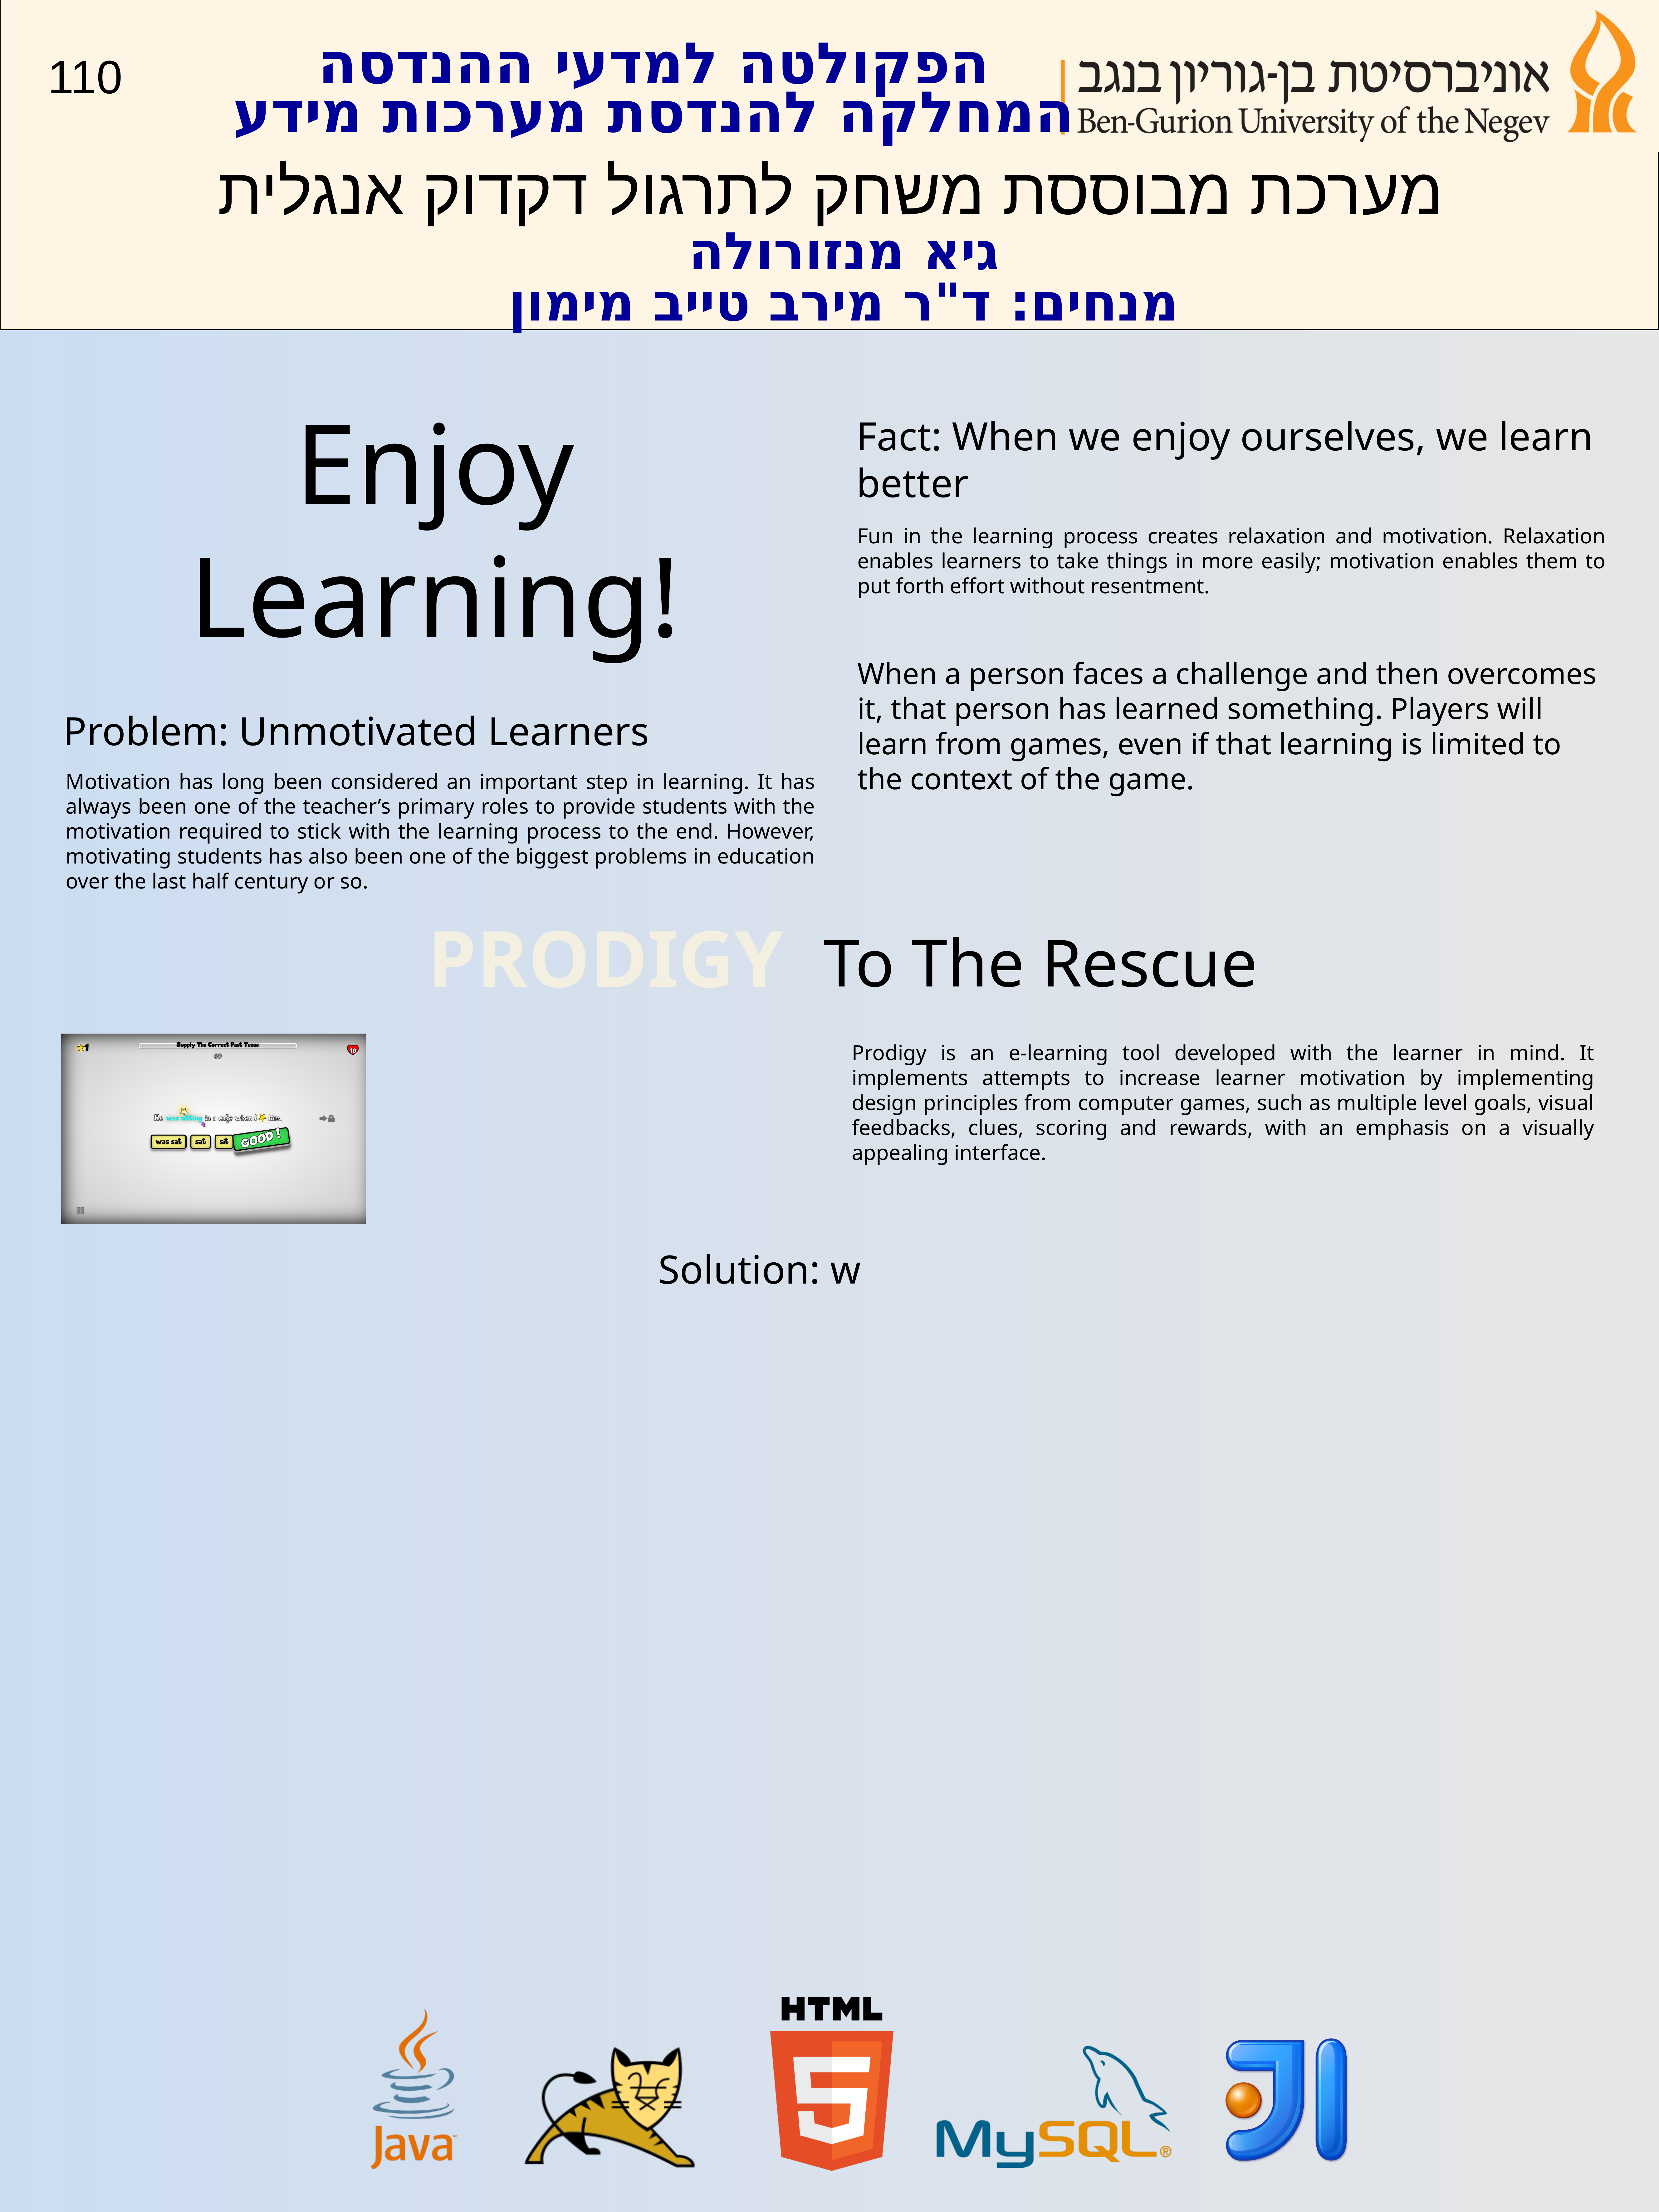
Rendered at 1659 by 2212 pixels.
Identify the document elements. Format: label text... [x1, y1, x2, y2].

text_box גיא מנזורולה [306, 215, 1382, 266]
text_box Fact: When we enjoy ourselves, we learn better [852, 409, 1611, 507]
picture [520, 2042, 715, 2172]
text_box Enjoy Learning! [58, 391, 811, 661]
picture [61, 1034, 366, 1224]
picture [936, 2045, 1172, 2168]
text_box To The Rescue [819, 919, 1304, 1002]
text_box מערכת מבוססת משחק לתרגול דקדוק אנגלית [21, 160, 1641, 230]
text_box Problem: Unmotivated Learners [58, 704, 818, 756]
text_box PRODIGY [428, 912, 814, 1001]
text_box Motivation has long been considered an important step in learning. It has always been one of the teacher’s primary roles to provide students with the motivation required to stick with the learning process to the end. However, motivating students has also been one of the biggest problems in education over the last half century or so. [61, 766, 821, 895]
picture [745, 1997, 919, 2171]
text_box Solution: w [654, 1242, 1413, 1294]
text_box Prodigy is an e-learning tool developed with the learner in mind. It implements attempts to increase learner motivation by implementing design principles from computer games, such as multiple level goals, visual feedbacks, clues, scoring and rewards, with an emphasis on a visually appealing interface. [847, 1037, 1600, 1192]
text_box מנחים: ד"ר מירב טייב מימון [306, 266, 1382, 334]
text_box 110 [43, 44, 306, 105]
picture [1224, 2038, 1349, 2163]
picture [553, 0, 1659, 152]
picture [331, 2008, 495, 2171]
text_box Fun in the learning process creates relaxation and motivation. Relaxation enables learners to take things in more easily; motivation enables them to put forth effort without resentment. [853, 520, 1611, 600]
text_box When a person faces a challenge and then overcomes it, that person has learned something. Players will learn from games, even if that learning is limited to the context of the game. [853, 652, 1611, 798]
text_box הפקולטה למדעי ההנדסה המחלקה להנדסת מערכות מידע [0, 44, 1331, 146]
